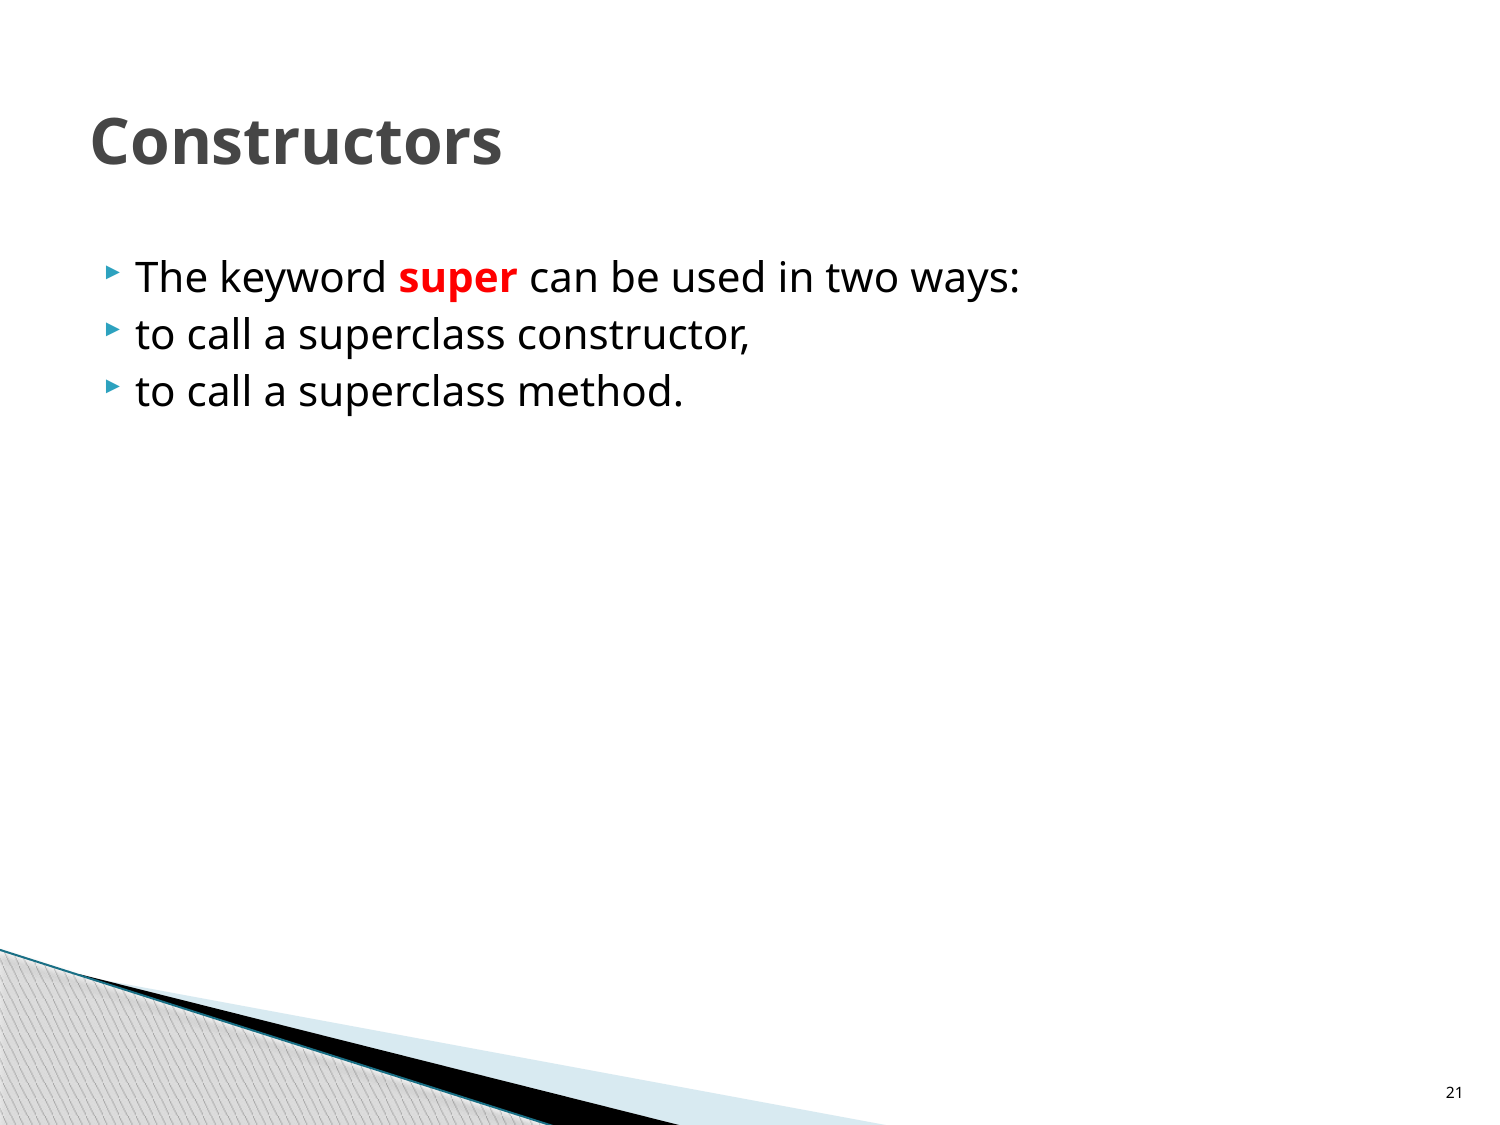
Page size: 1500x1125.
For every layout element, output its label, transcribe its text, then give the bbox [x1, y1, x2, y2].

list The keyword super can be used in two ways: to call a superclass constructor, to call a superclass method. [75, 242, 1425, 986]
slide_number 21 [1418, 1051, 1479, 1112]
title Constructors [75, 45, 1425, 233]
